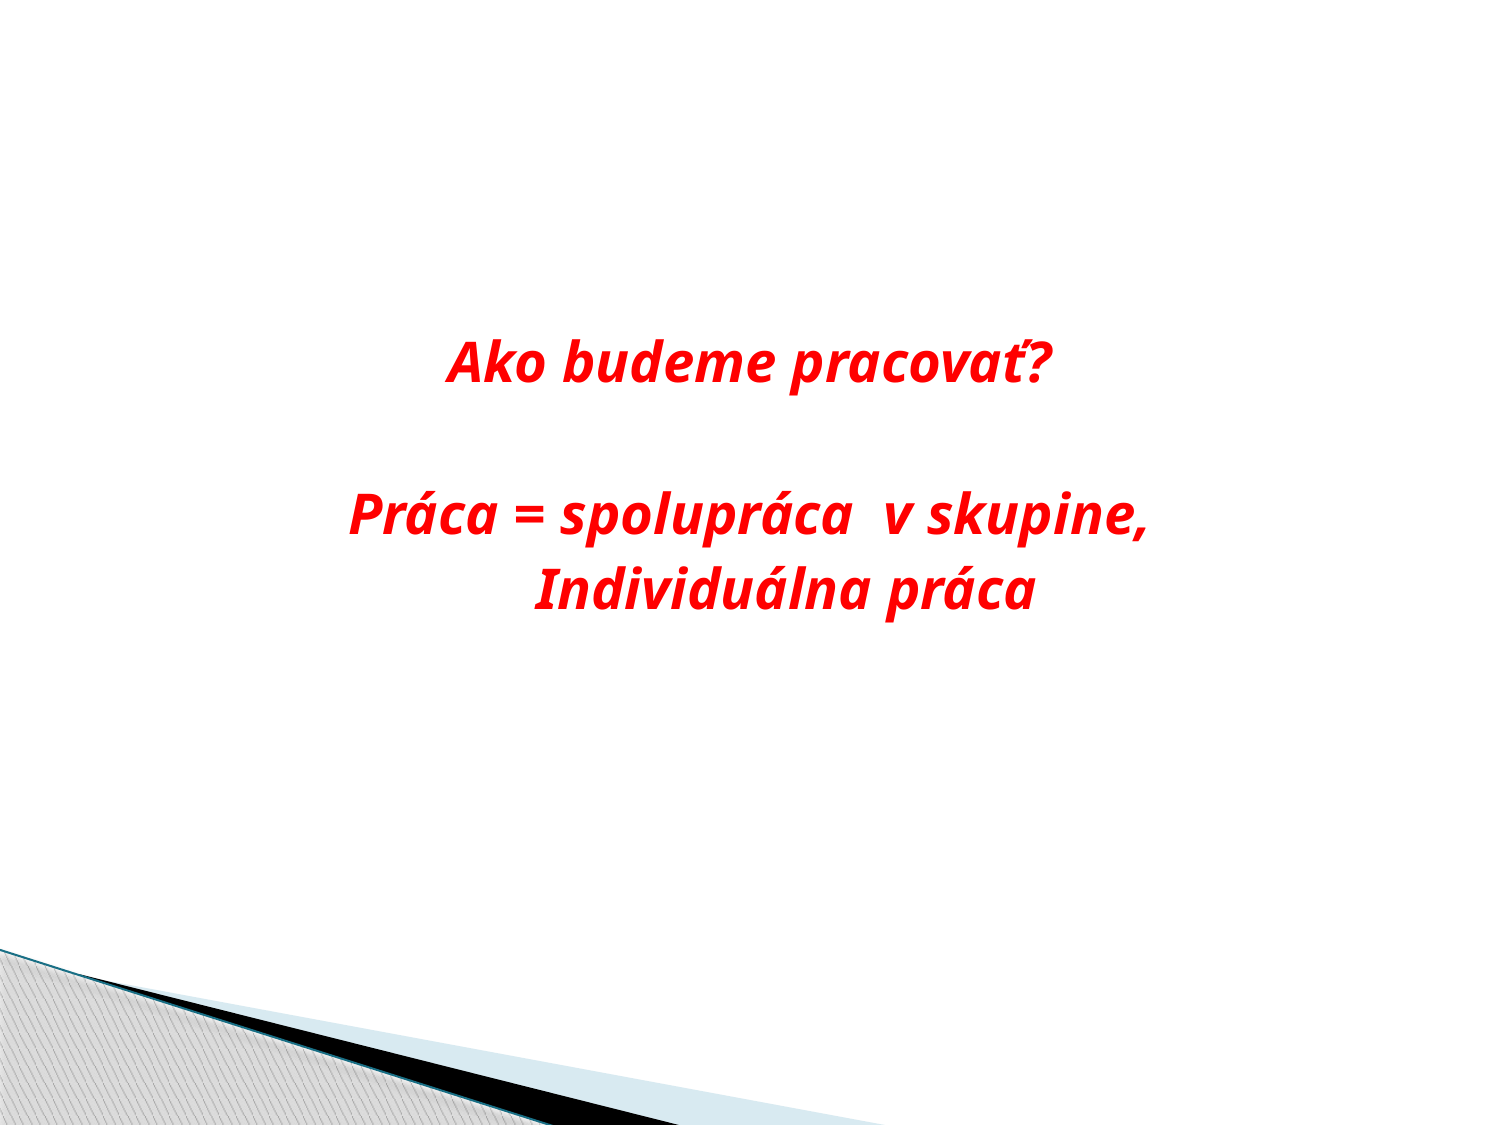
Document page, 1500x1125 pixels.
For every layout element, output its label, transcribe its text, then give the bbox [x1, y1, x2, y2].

list Ako budeme pracovať? Práca = spolupráca v skupine, Individuálna práca [75, 243, 1425, 986]
